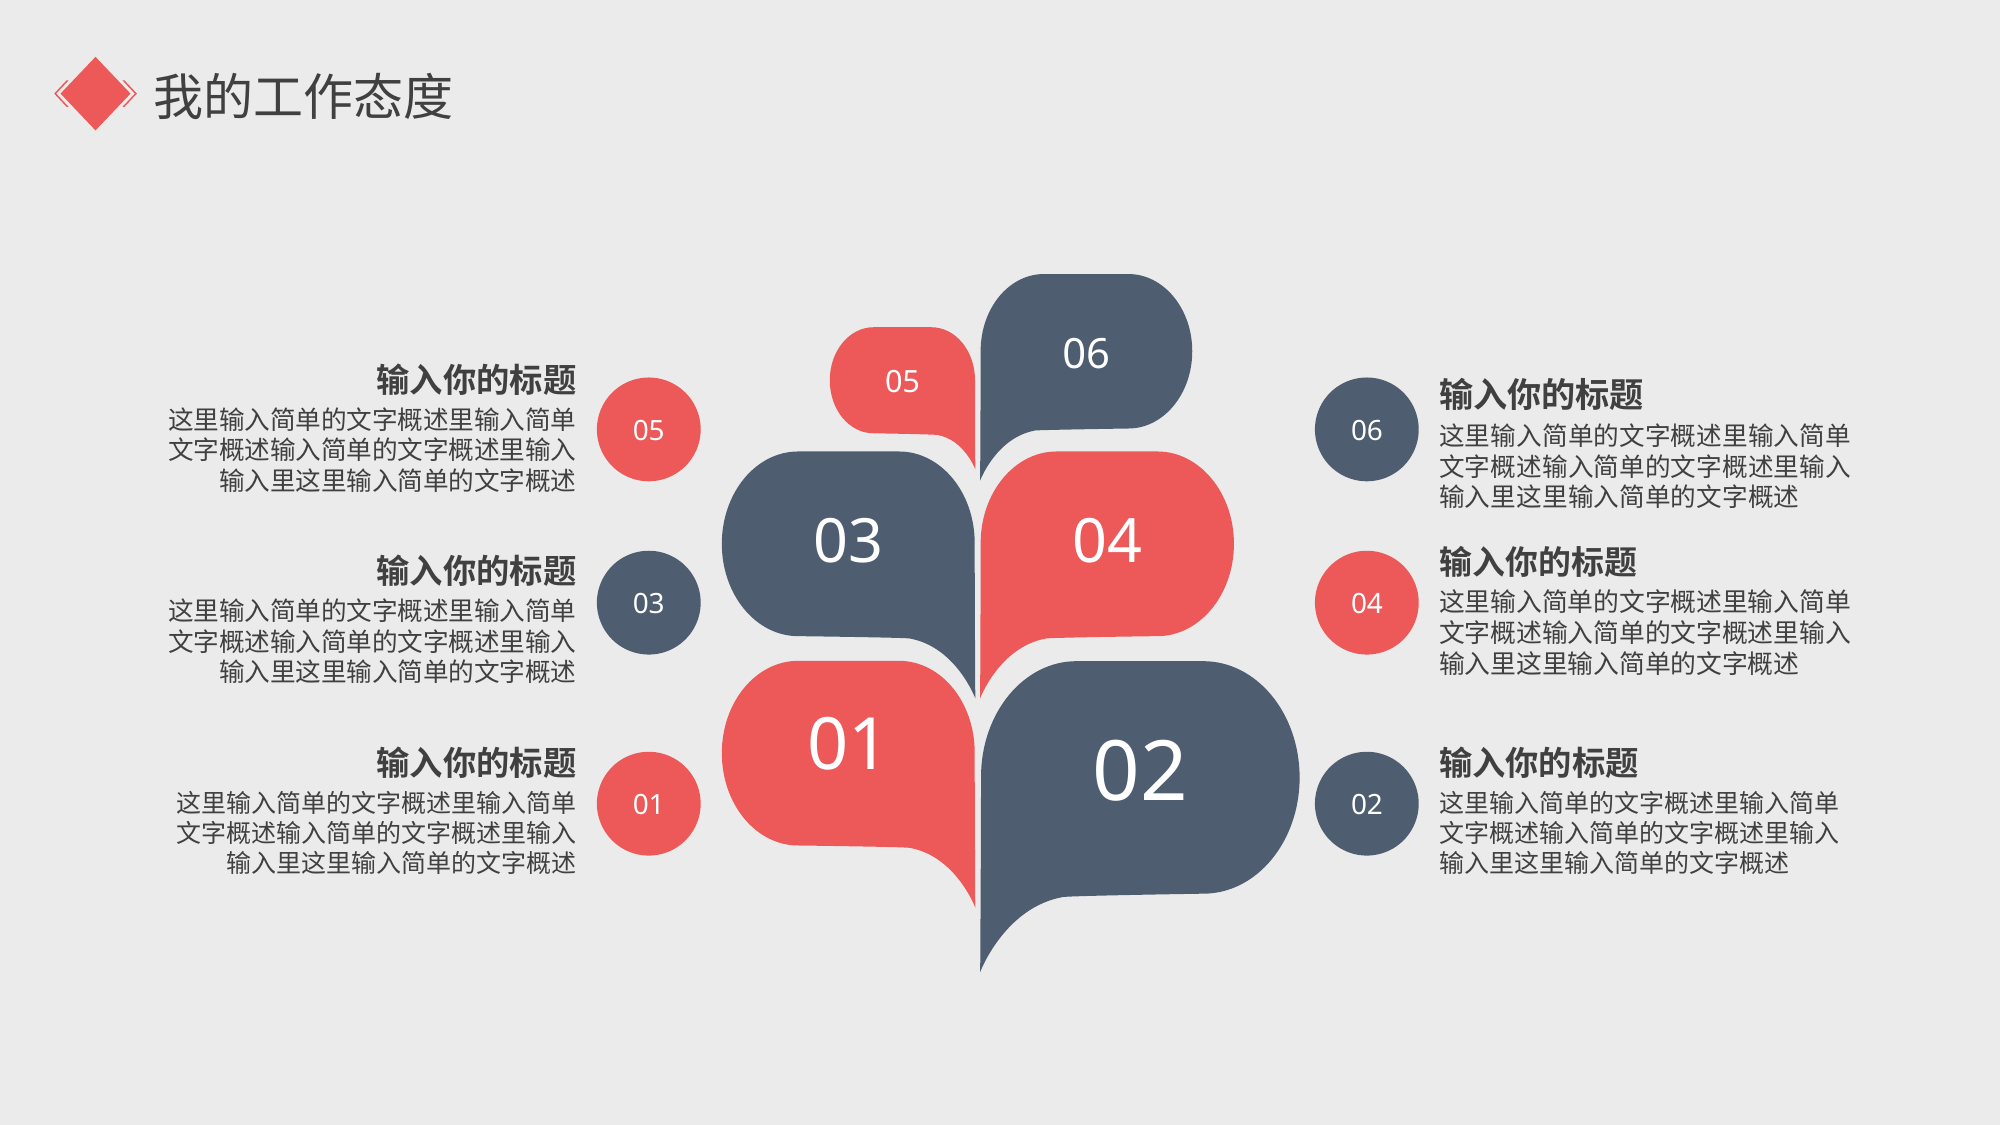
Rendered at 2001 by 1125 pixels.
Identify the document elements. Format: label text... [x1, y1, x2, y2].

text_box 06 [980, 274, 1193, 481]
text_box 04 [980, 451, 1234, 699]
text_box 01 [721, 660, 976, 908]
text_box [149, 542, 701, 699]
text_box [1314, 734, 1873, 891]
text_box 我的工作态度 [138, 58, 469, 133]
text_box 02 [980, 661, 1300, 972]
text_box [149, 351, 701, 508]
text_box 03 [721, 451, 976, 699]
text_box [149, 734, 701, 891]
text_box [1314, 533, 1869, 690]
text_box 05 [829, 327, 976, 470]
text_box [1314, 365, 1869, 522]
